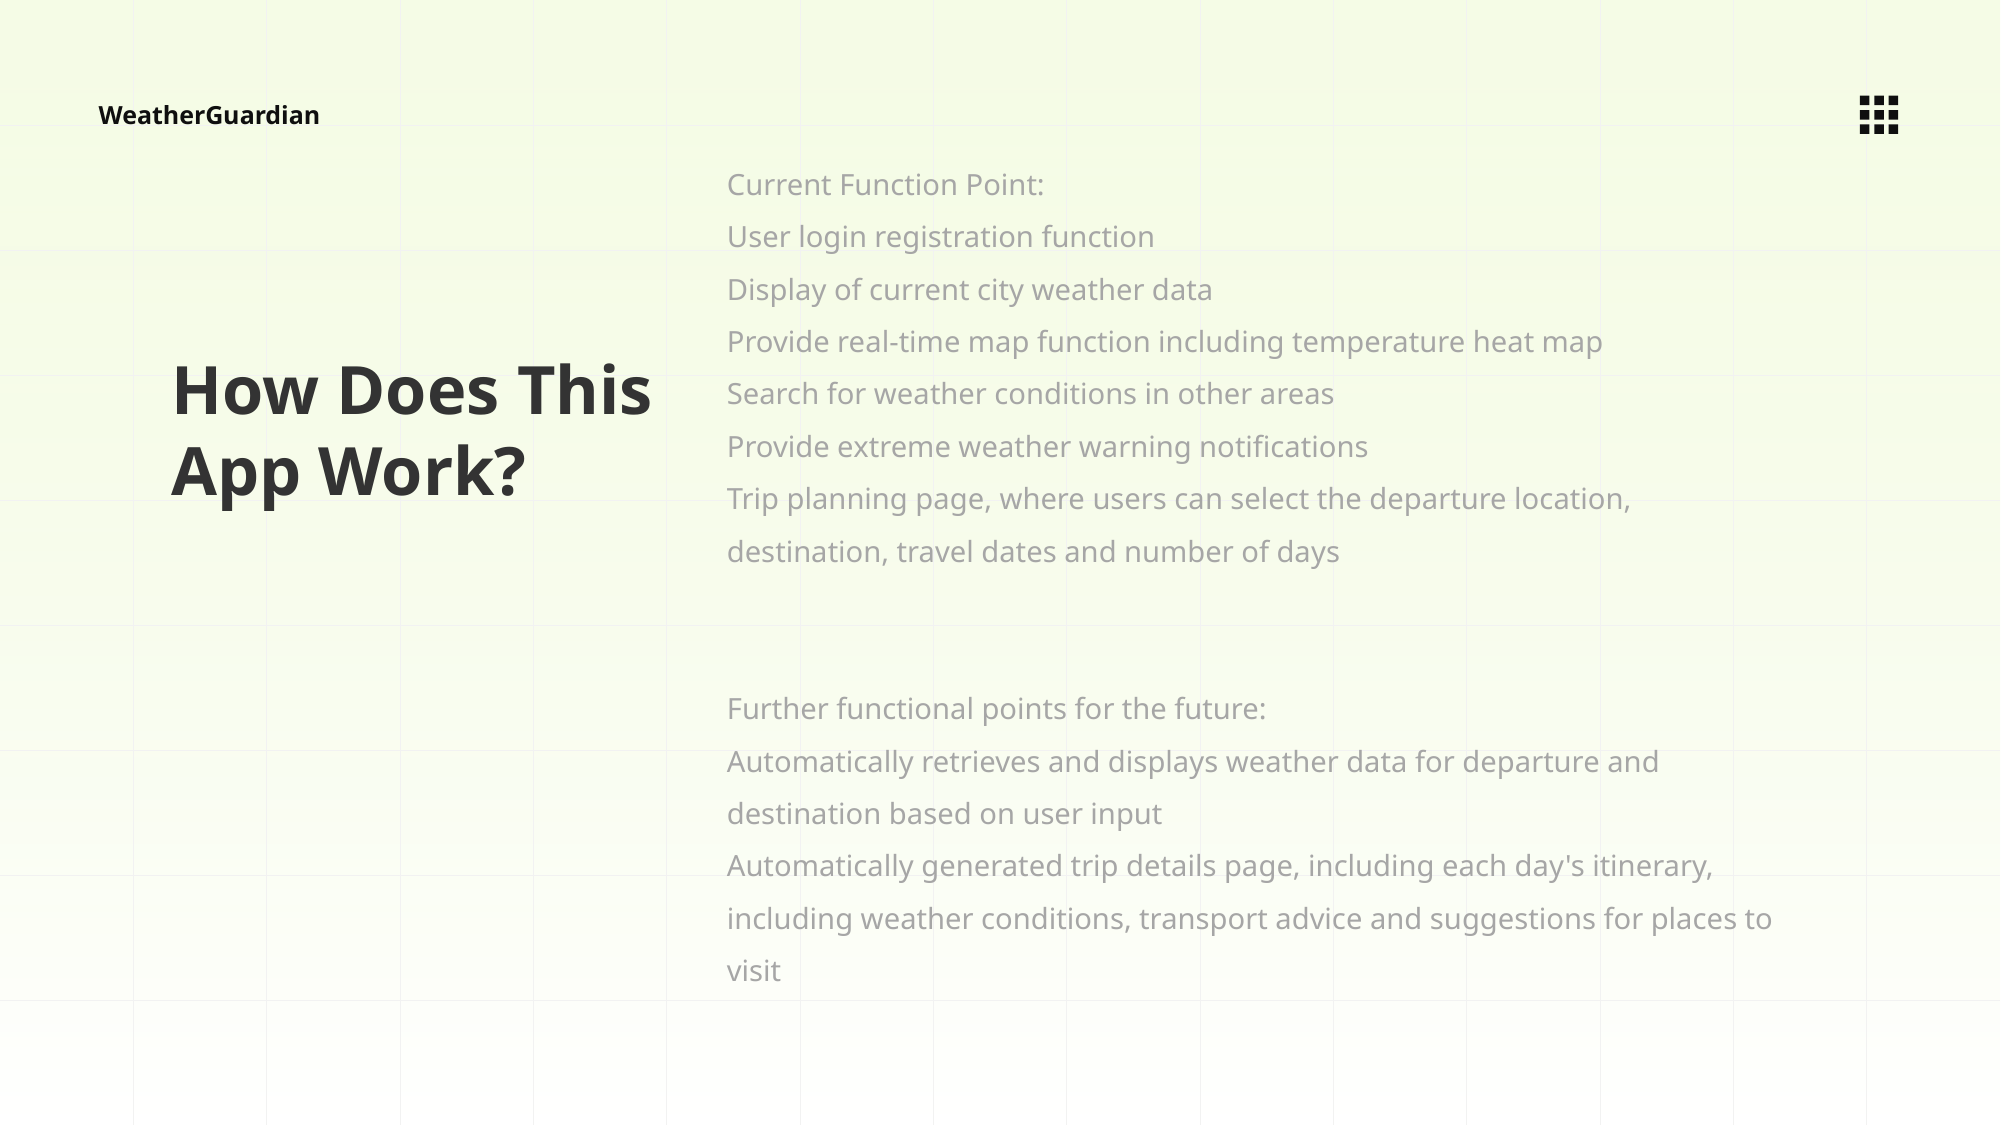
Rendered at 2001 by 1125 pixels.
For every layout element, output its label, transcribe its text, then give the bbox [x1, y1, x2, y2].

text_box [1859, 124, 1870, 134]
text_box How Does This App Work? [156, 340, 712, 516]
text_box [1874, 124, 1884, 134]
text_box [1859, 110, 1870, 120]
text_box Current Function Point: User login registration function Display of current city weather data Provide real-time map function including temperature heat map Search for weather conditions in other areas Provide extreme weather warning notifications Trip planning page, where users can select the departure location, destination, travel dates and number of days Further functional points for the future: Automatically retrieves and displays weather data for departure and destination based on user input Automatically generated trip details page, including each day's itinerary, including weather conditions, transport advice and suggestions for places to visit [712, 141, 1805, 995]
text_box [1888, 124, 1899, 134]
text_box [1874, 95, 1884, 106]
text_box [1888, 95, 1899, 106]
text_box [1888, 110, 1899, 120]
text_box [1859, 95, 1870, 106]
text_box WeatherGuardian [83, 77, 364, 137]
text_box [1874, 110, 1884, 120]
